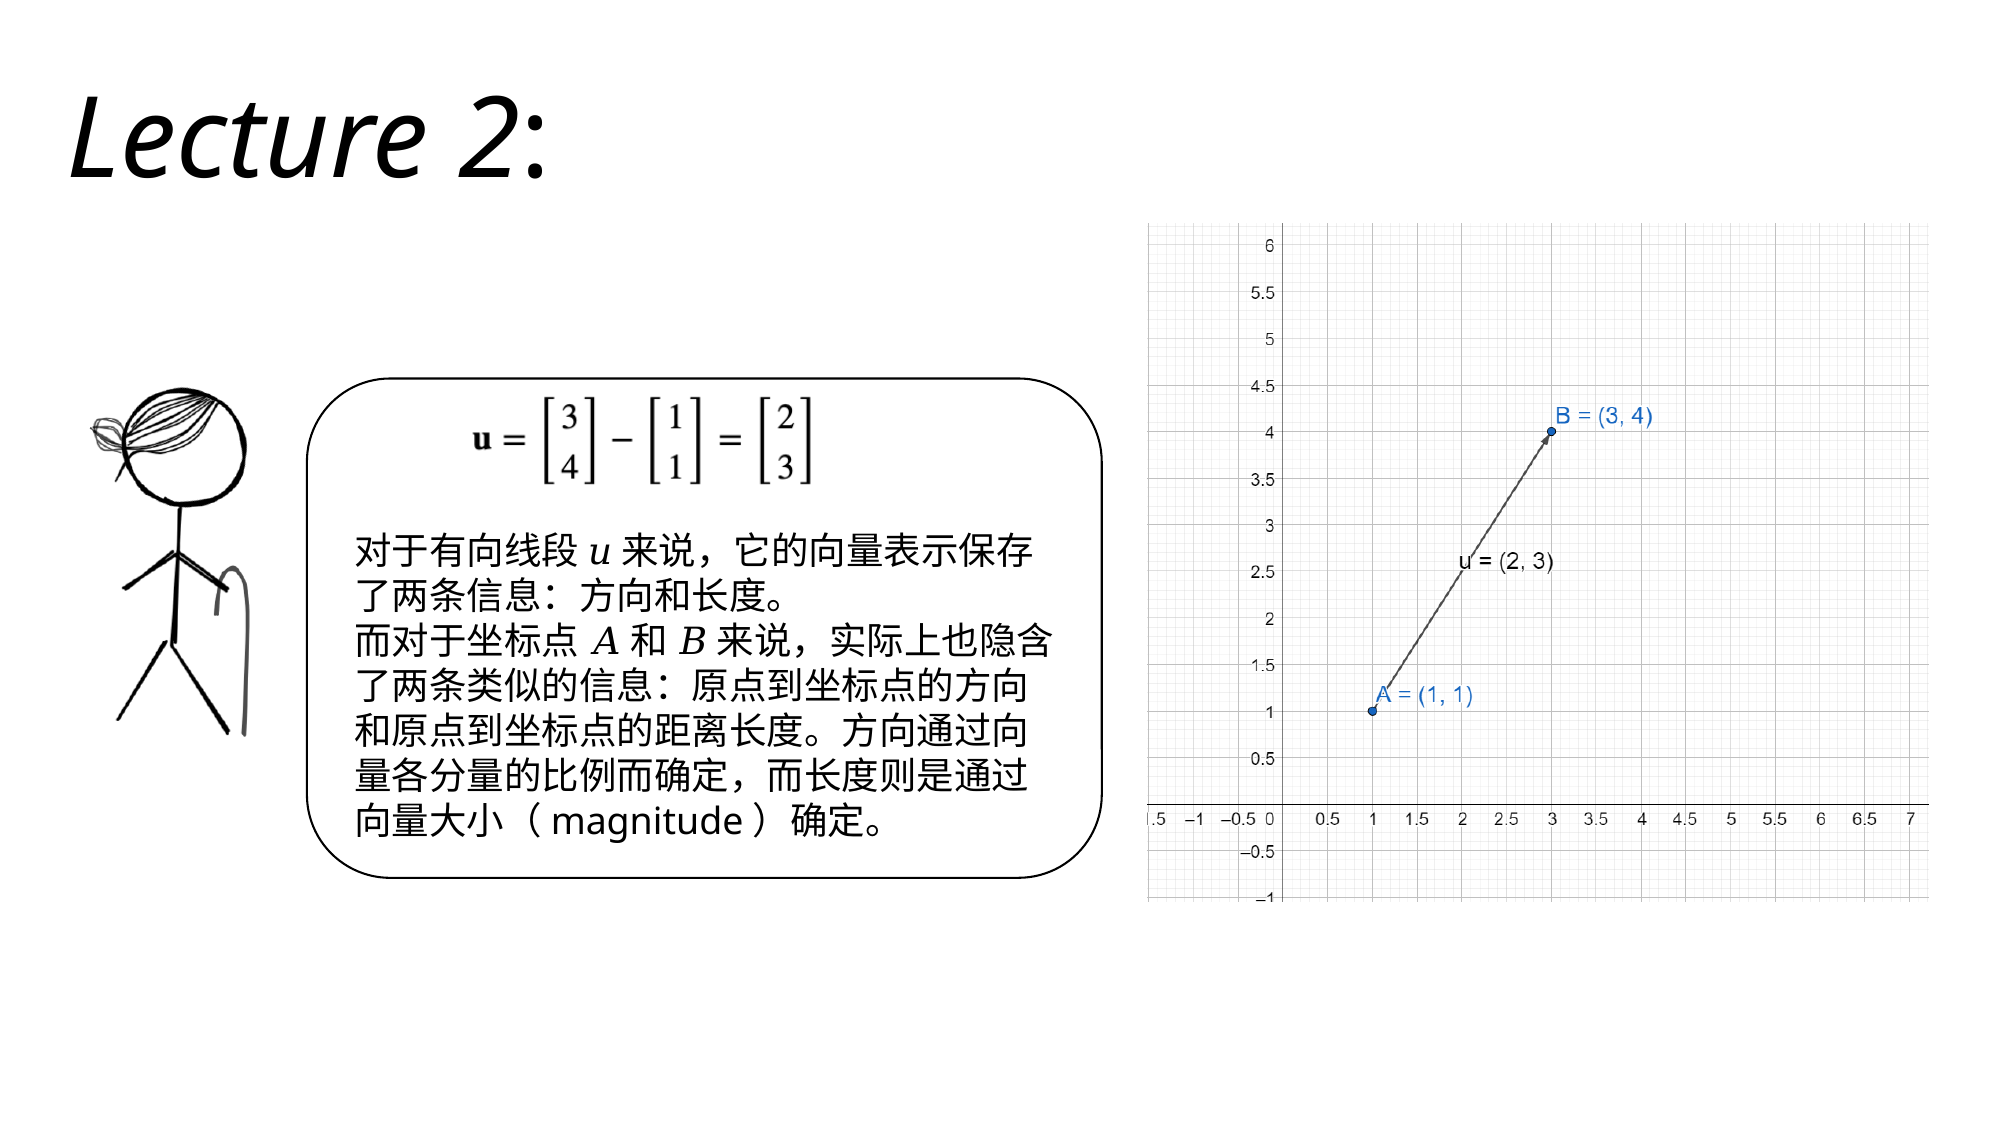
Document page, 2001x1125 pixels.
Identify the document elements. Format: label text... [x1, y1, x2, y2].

text_box Lecture 2: [52, 57, 613, 208]
text_box [305, 377, 1103, 879]
picture [1147, 223, 1929, 902]
picture [393, 378, 964, 508]
picture [74, 375, 262, 750]
